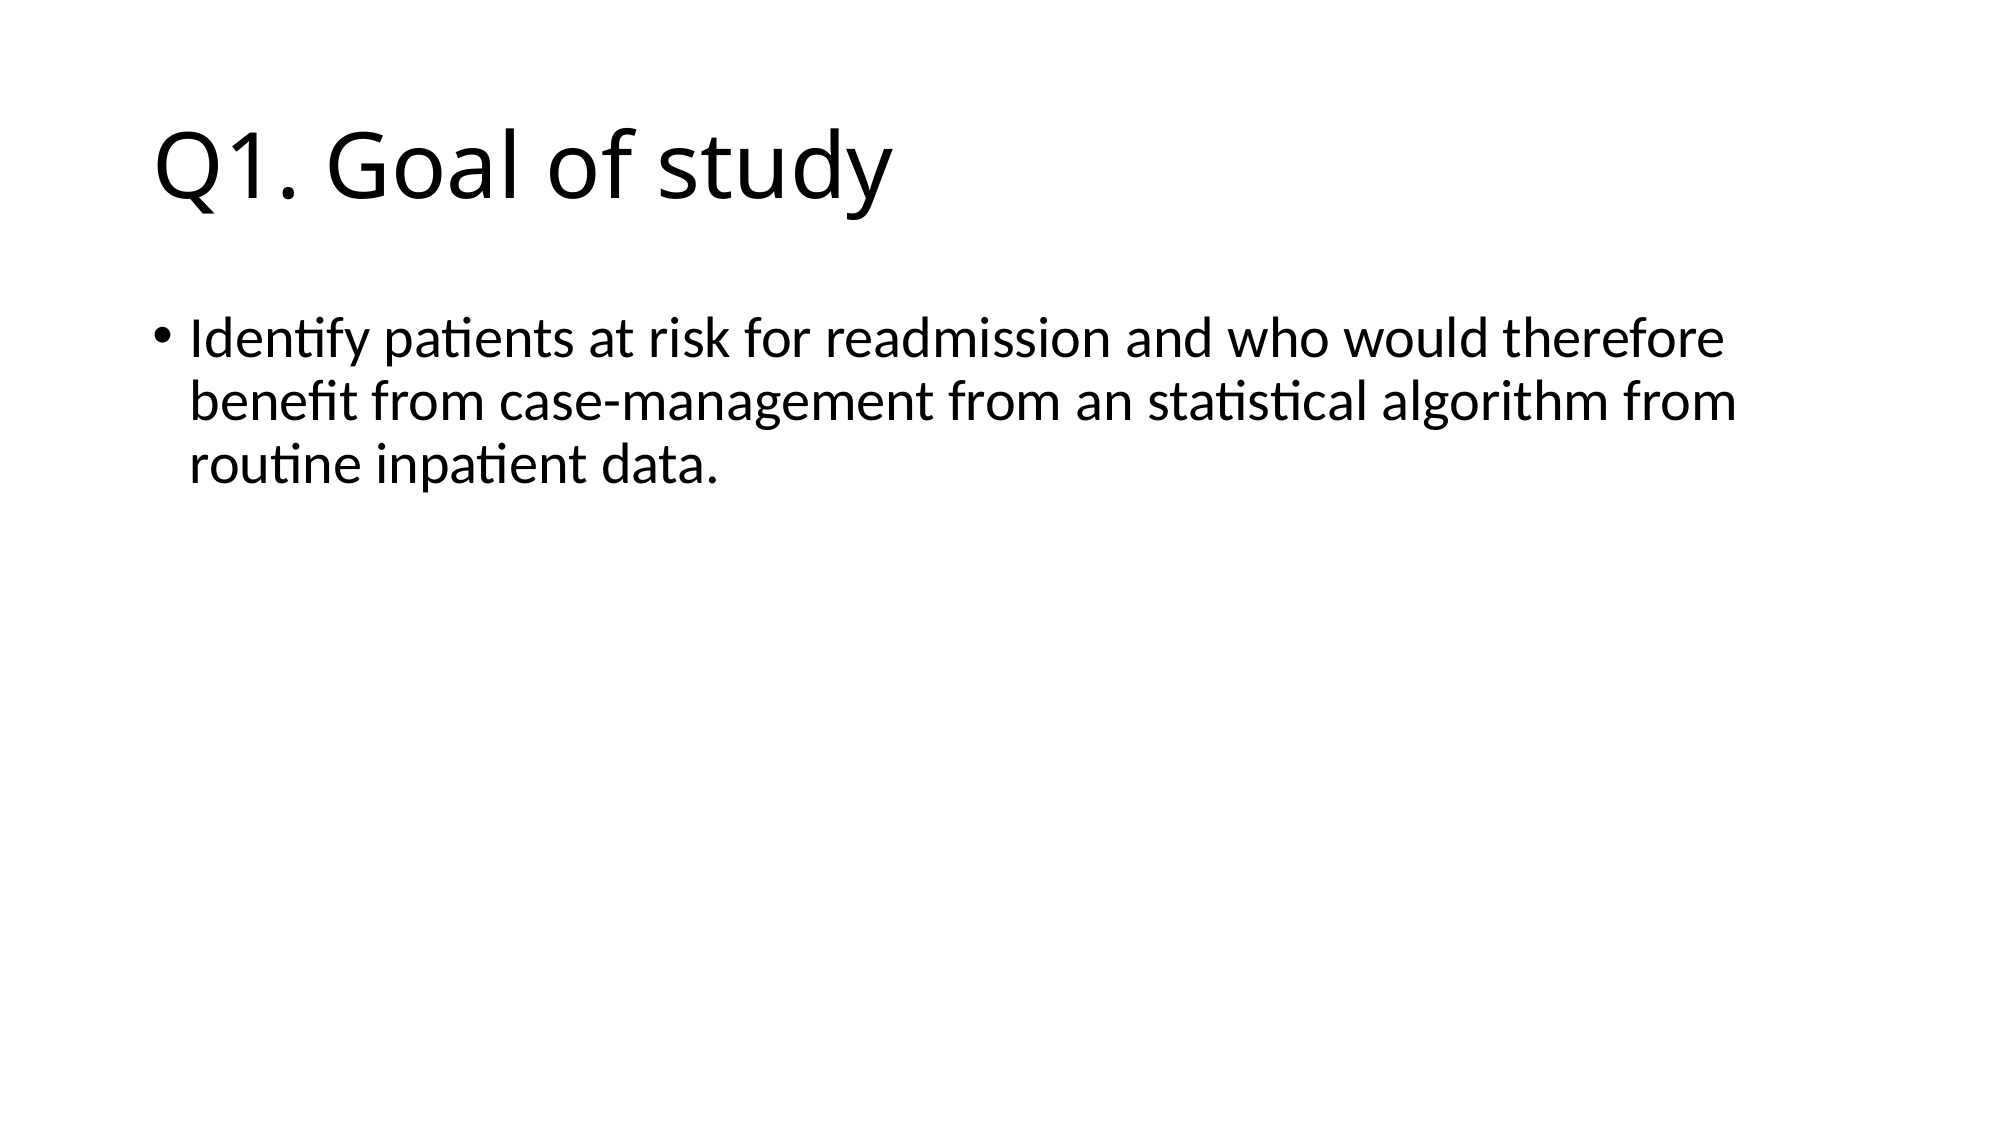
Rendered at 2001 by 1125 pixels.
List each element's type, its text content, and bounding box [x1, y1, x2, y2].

title Q1. Goal of study [137, 59, 1863, 278]
list Identify patients at risk for readmission and who would therefore benefit from case-management from an statistical algorithm from routine inpatient data. [137, 299, 1863, 1014]
